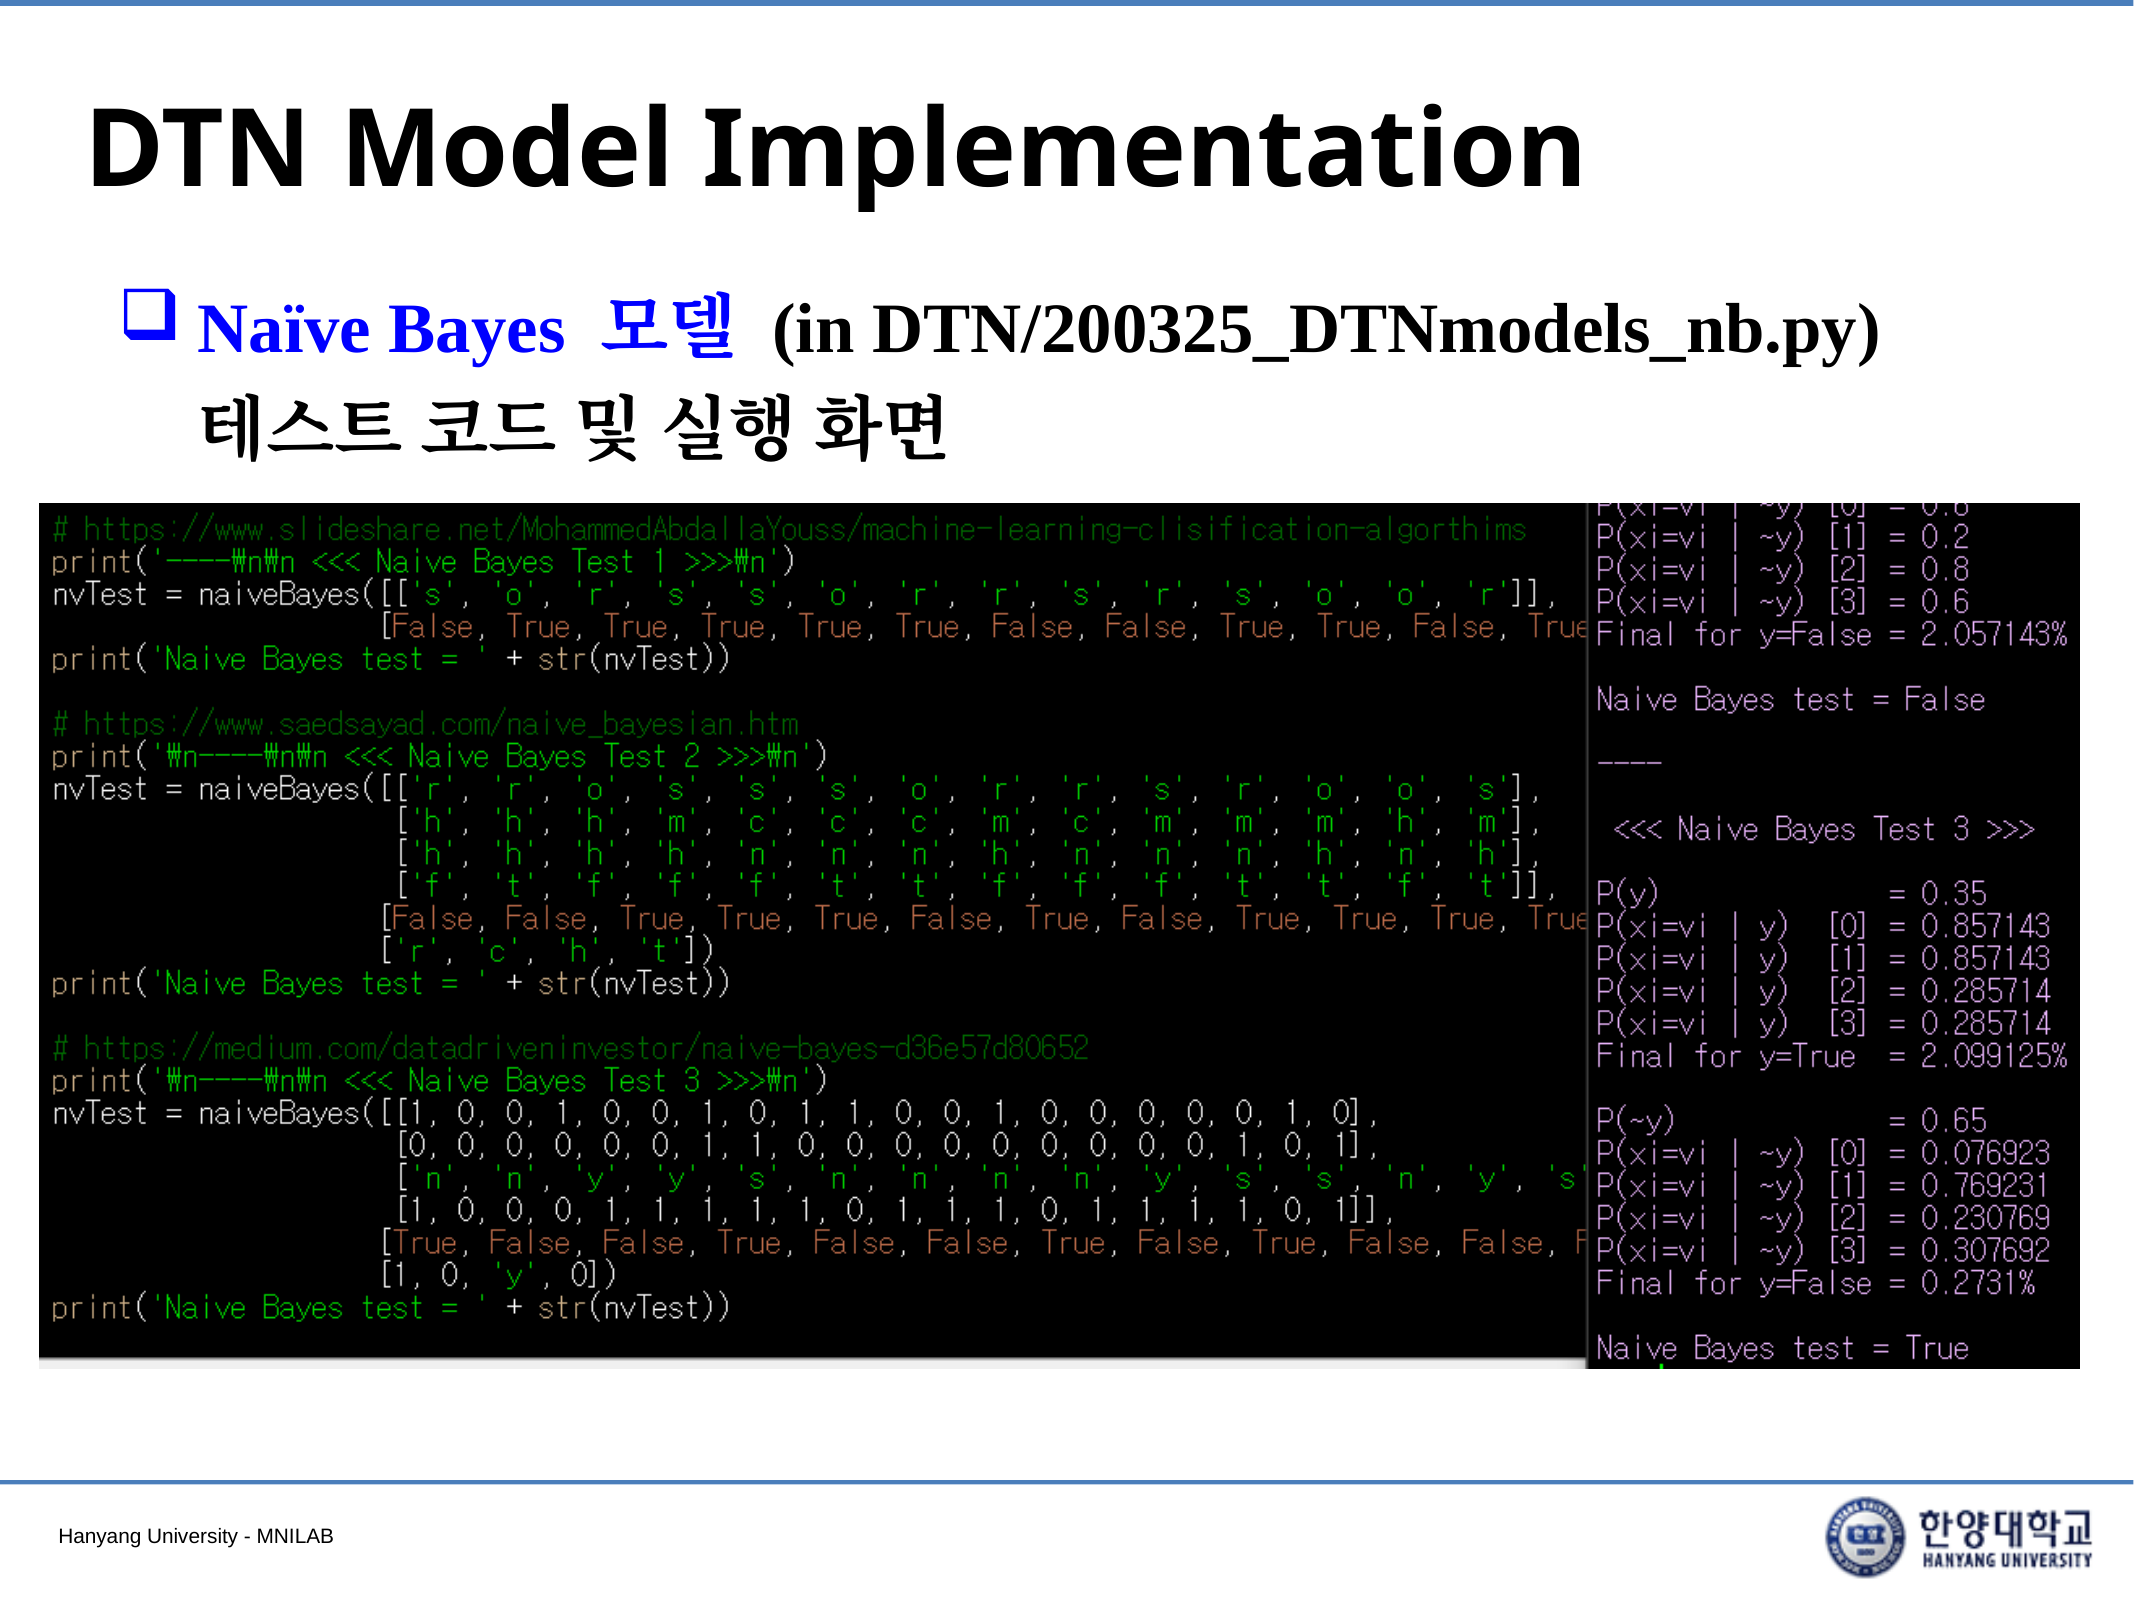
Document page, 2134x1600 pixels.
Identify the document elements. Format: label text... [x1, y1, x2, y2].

picture [39, 503, 2080, 1369]
title DTN Model Implementation [75, 41, 2058, 245]
picture [1797, 1495, 2128, 1581]
list Naïve Bayes 모델 (in DTN/200325_DTNmodels_nb.py) 테스트 코드 및 실행 화면 [109, 255, 2014, 492]
